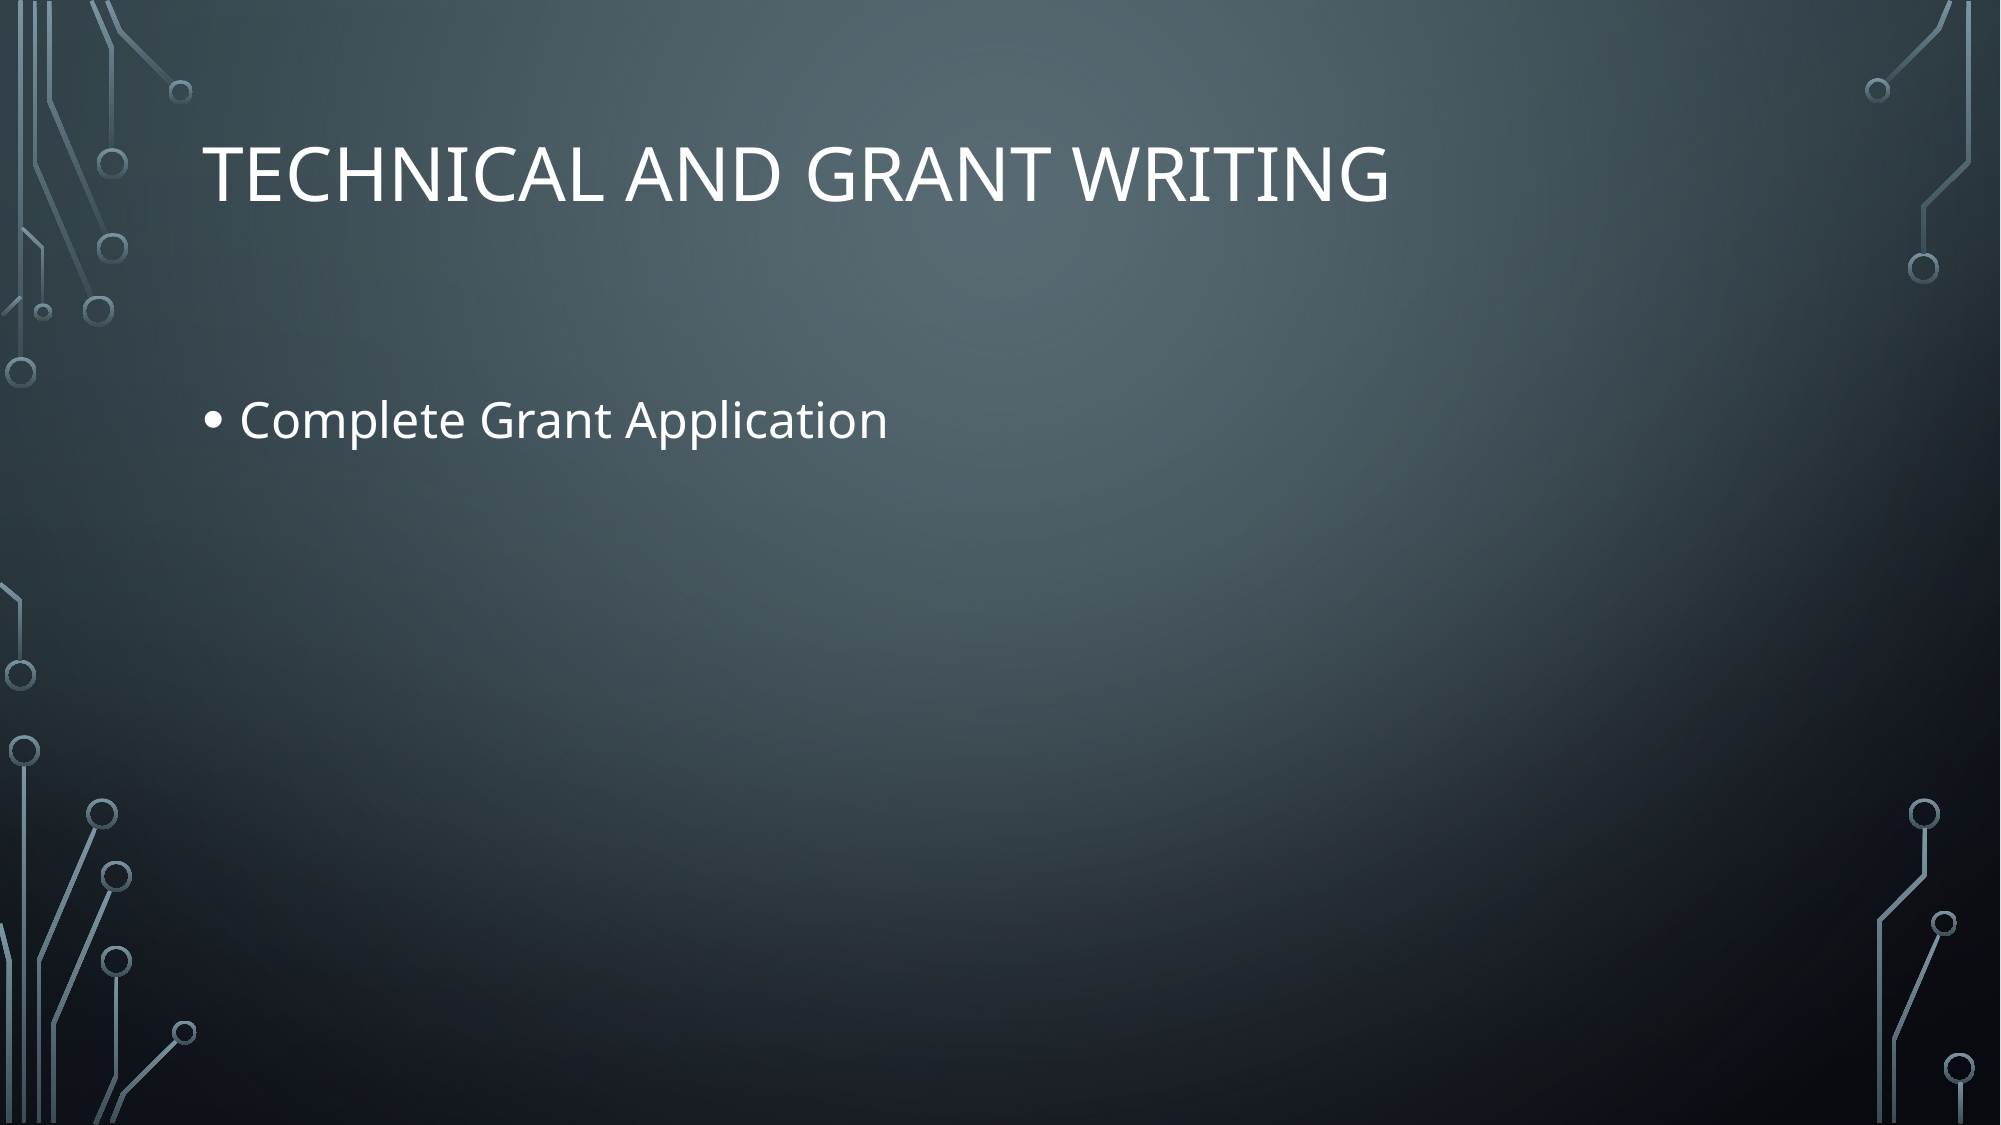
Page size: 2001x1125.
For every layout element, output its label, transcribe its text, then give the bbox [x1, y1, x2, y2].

list Complete Grant Application [187, 369, 1813, 950]
title Technical and Grant Writing [187, 101, 1813, 344]
